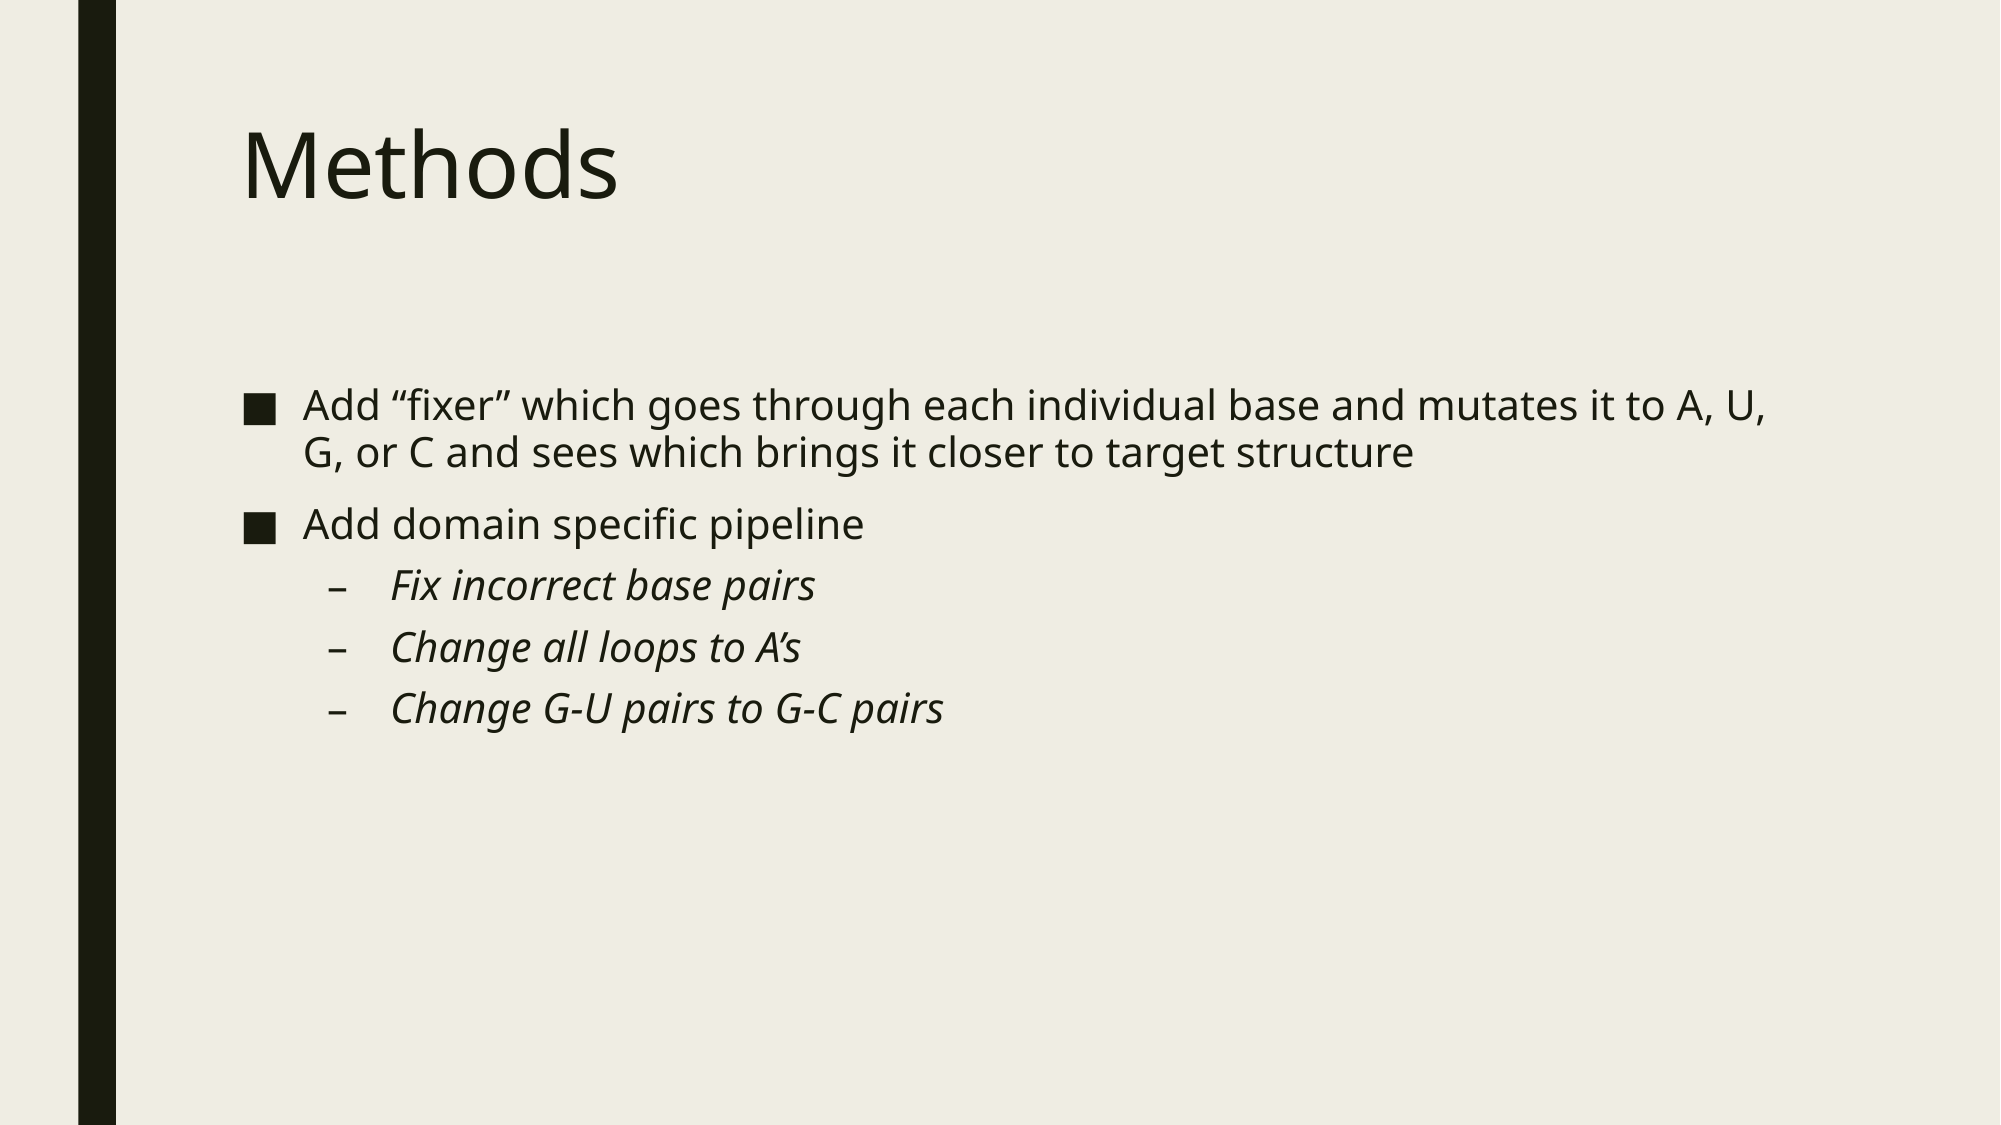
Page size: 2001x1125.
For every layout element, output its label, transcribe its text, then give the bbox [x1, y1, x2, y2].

list Add “fixer” which goes through each individual base and mutates it to A, U, G, or C and sees which brings it closer to target structure Add domain specific pipeline Fix incorrect base pairs Change all loops to A’s Change G-U pairs to G-C pairs [225, 375, 1800, 963]
title Methods [225, 112, 1800, 357]
